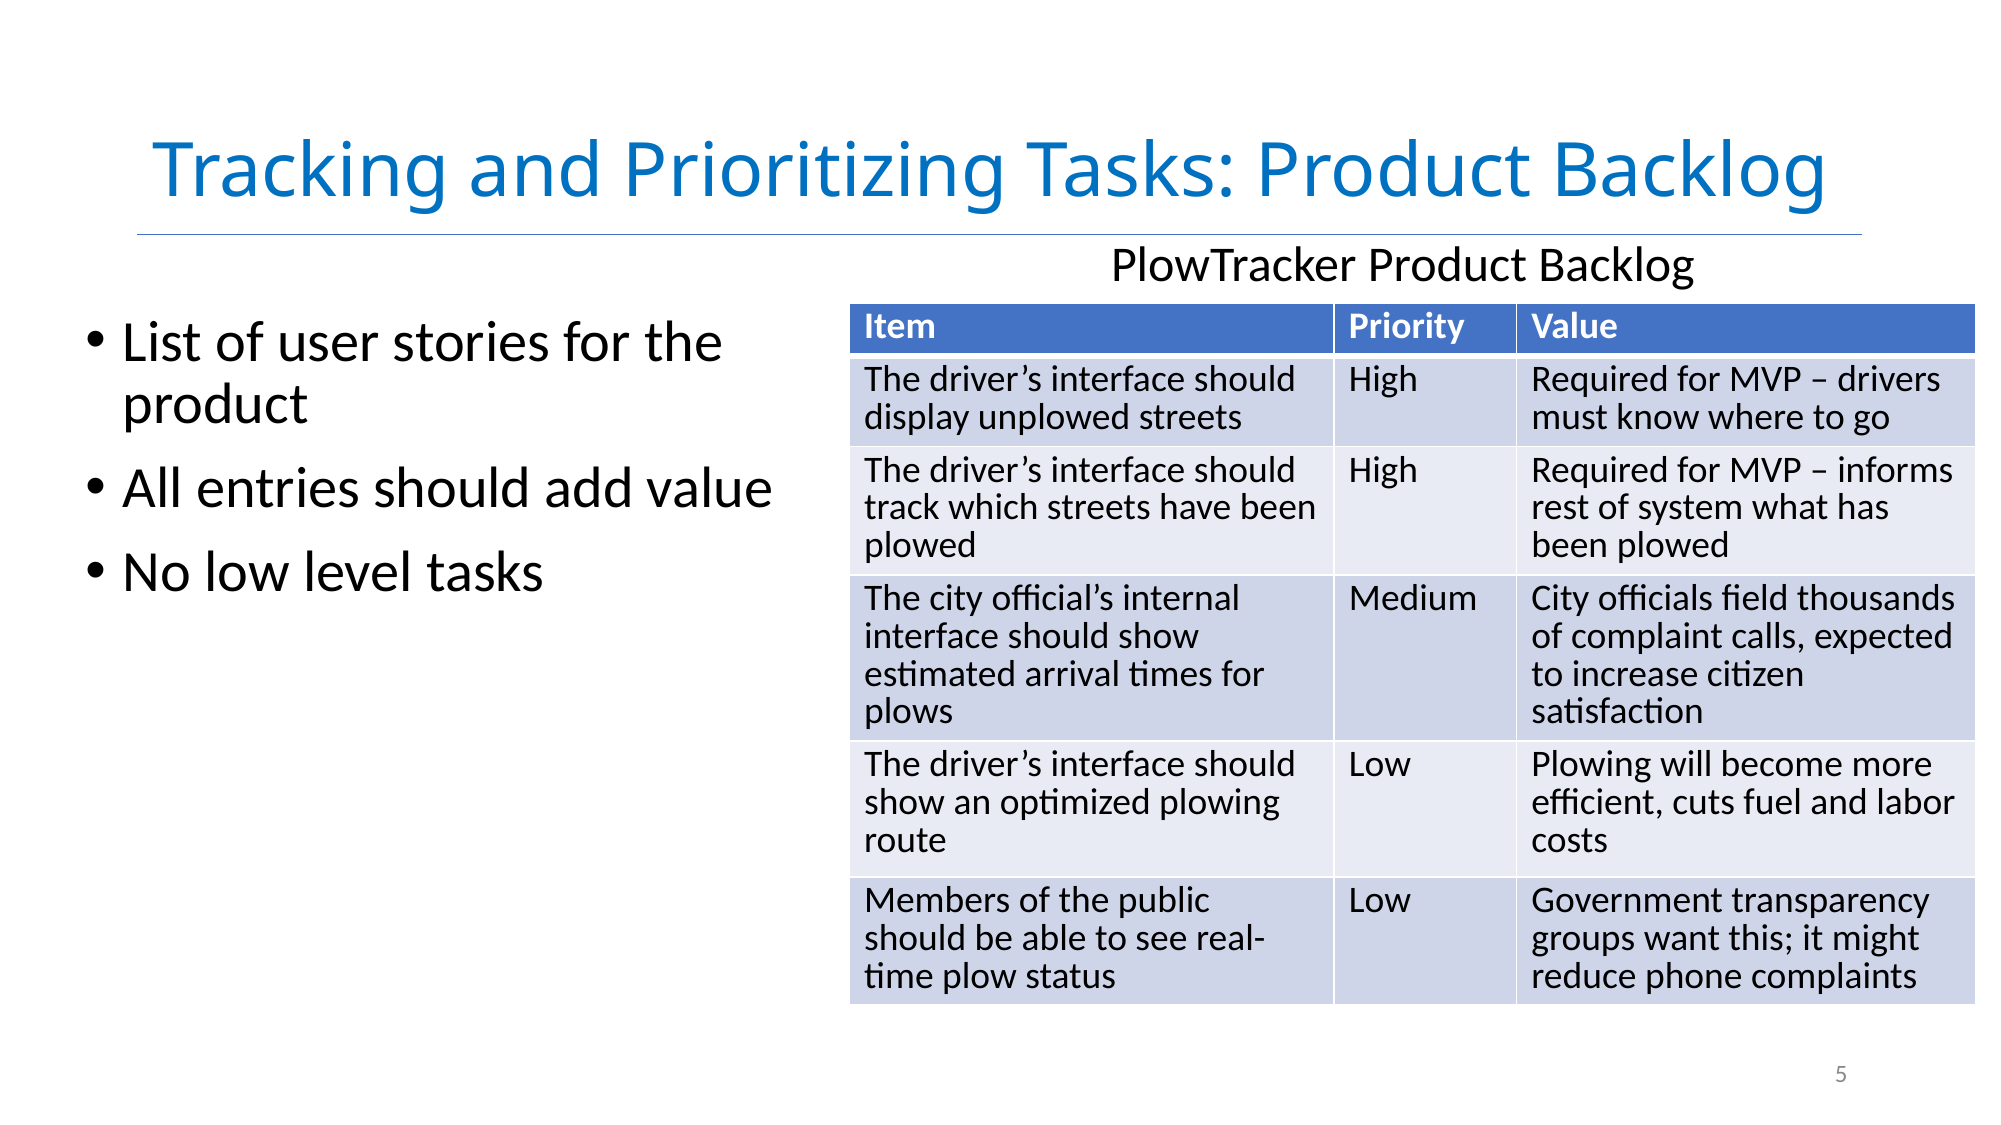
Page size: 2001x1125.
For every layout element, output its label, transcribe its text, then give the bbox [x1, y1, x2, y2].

table_cell High [1335, 359, 1516, 446]
table_cell Medium [1335, 576, 1516, 740]
table_cell The driver’s interface should show an optimized plowing route [850, 742, 1333, 876]
table_header Item [850, 304, 1333, 353]
table_cell Members of the public should be able to see real-time plow status [850, 878, 1333, 1004]
slide_number 5 [1412, 1042, 1863, 1103]
table_cell Required for MVP – drivers must know where to go [1517, 359, 1975, 446]
table_header Priority [1335, 318, 1516, 353]
title Tracking and Prioritizing Tasks: Product Backlog [137, 3, 1863, 221]
list List of user stories for the product All entries should add value No low level tasks [70, 303, 850, 1017]
table_cell Government transparency groups want this; it might reduce phone complaints [1517, 878, 1975, 1004]
table_cell Low [1335, 878, 1516, 1004]
table_cell High [1335, 447, 1516, 574]
table_cell Required for MVP – informs rest of system what has been plowed [1517, 447, 1975, 574]
table_cell The driver’s interface should track which streets have been plowed [850, 447, 1333, 574]
table_cell Low [1335, 742, 1516, 876]
table_header Value [1517, 304, 1975, 353]
table_cell City officials field thousands of complaint calls, expected to increase citizen satisfaction [1517, 576, 1975, 740]
table_cell Plowing will become more efficient, cuts fuel and labor costs [1517, 742, 1975, 876]
table_cell The driver’s interface should display unplowed streets [850, 359, 1333, 446]
text_box PlowTracker Product Backlog [1095, 206, 1730, 318]
table_cell The city official’s internal interface should show estimated arrival times for plows [850, 576, 1333, 740]
